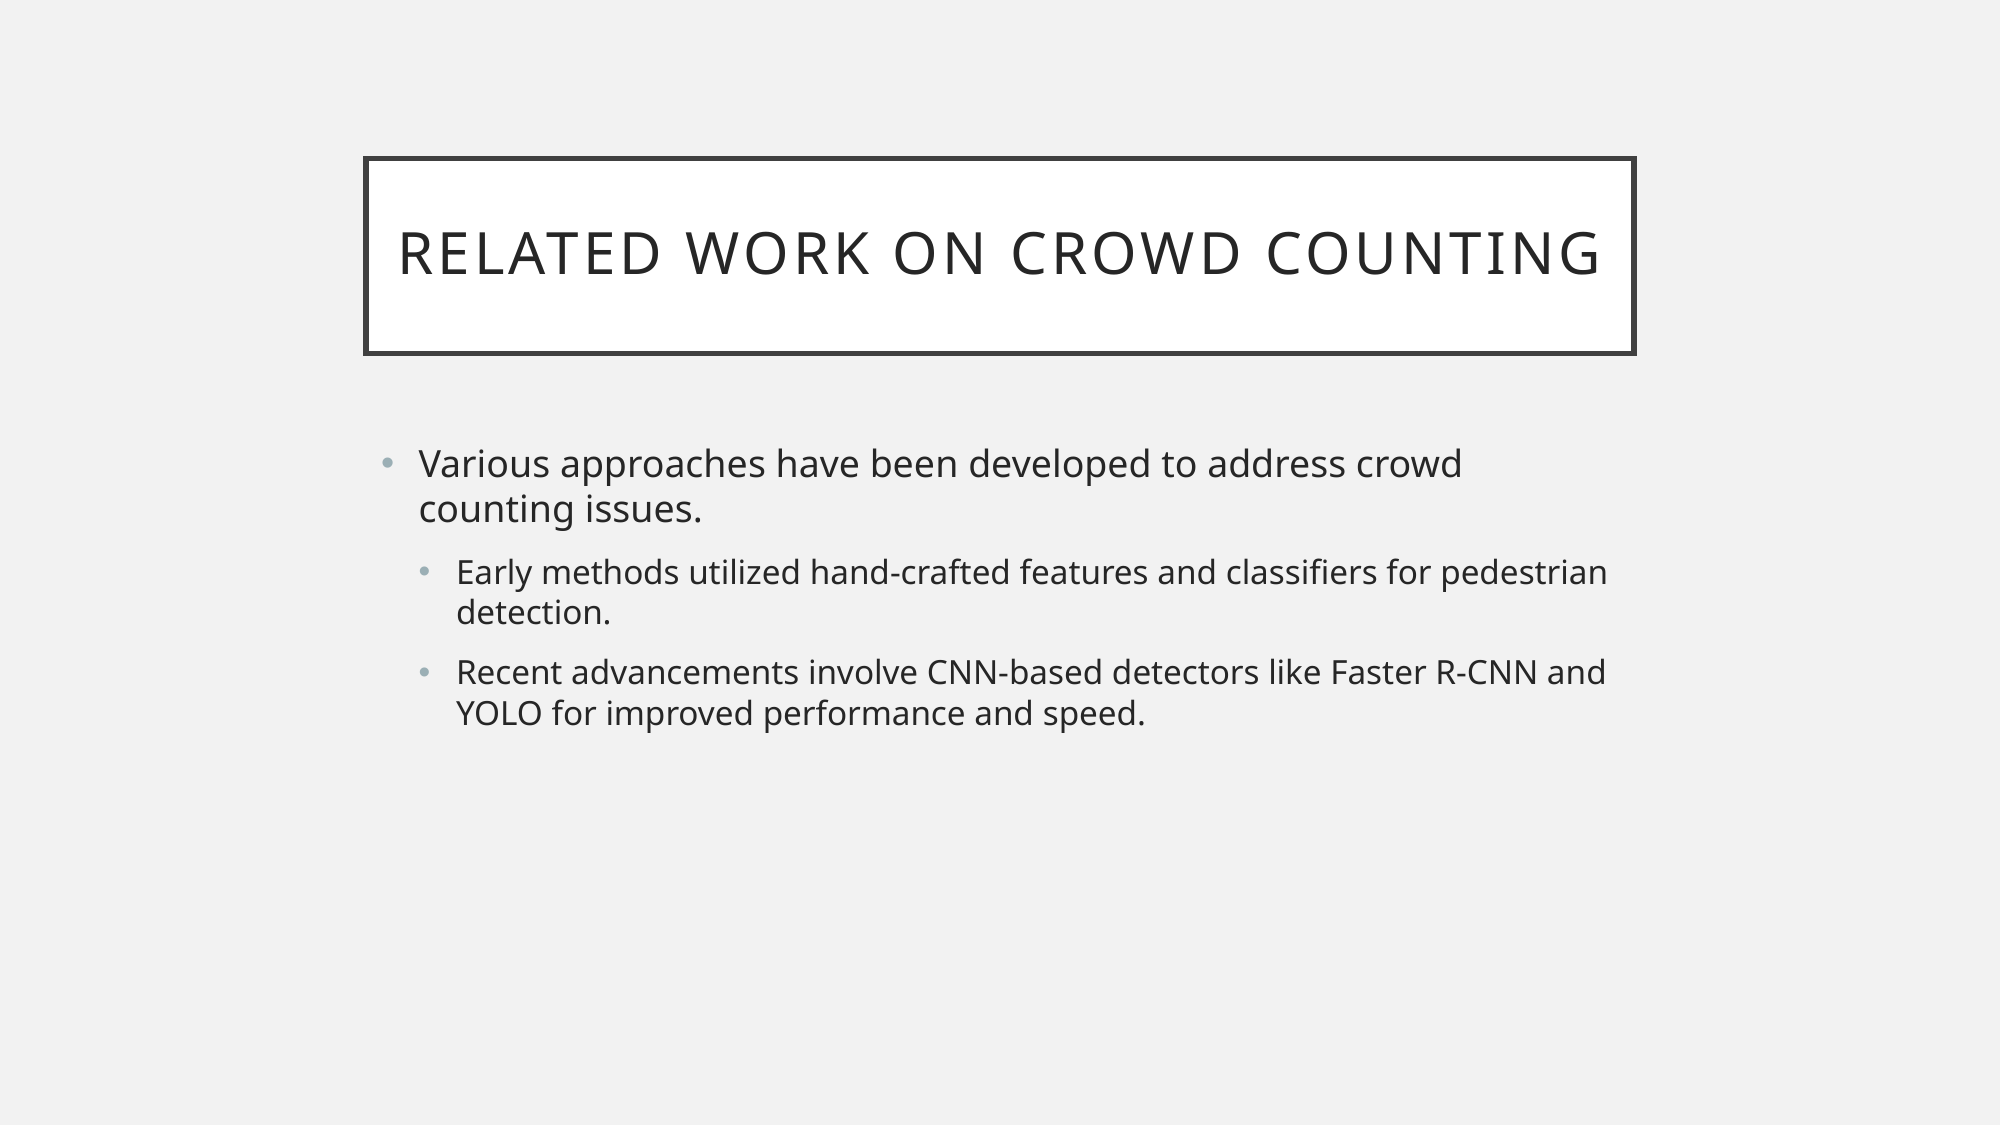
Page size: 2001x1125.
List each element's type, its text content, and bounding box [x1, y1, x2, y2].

list Various approaches have been developed to address crowd counting issues. Early methods utilized hand-crafted features and classifiers for pedestrian detection. Recent advancements involve CNN-based detectors like Faster R-CNN and YOLO for improved performance and speed. [366, 432, 1634, 942]
title Related Work on Crowd Counting [363, 156, 1637, 356]
